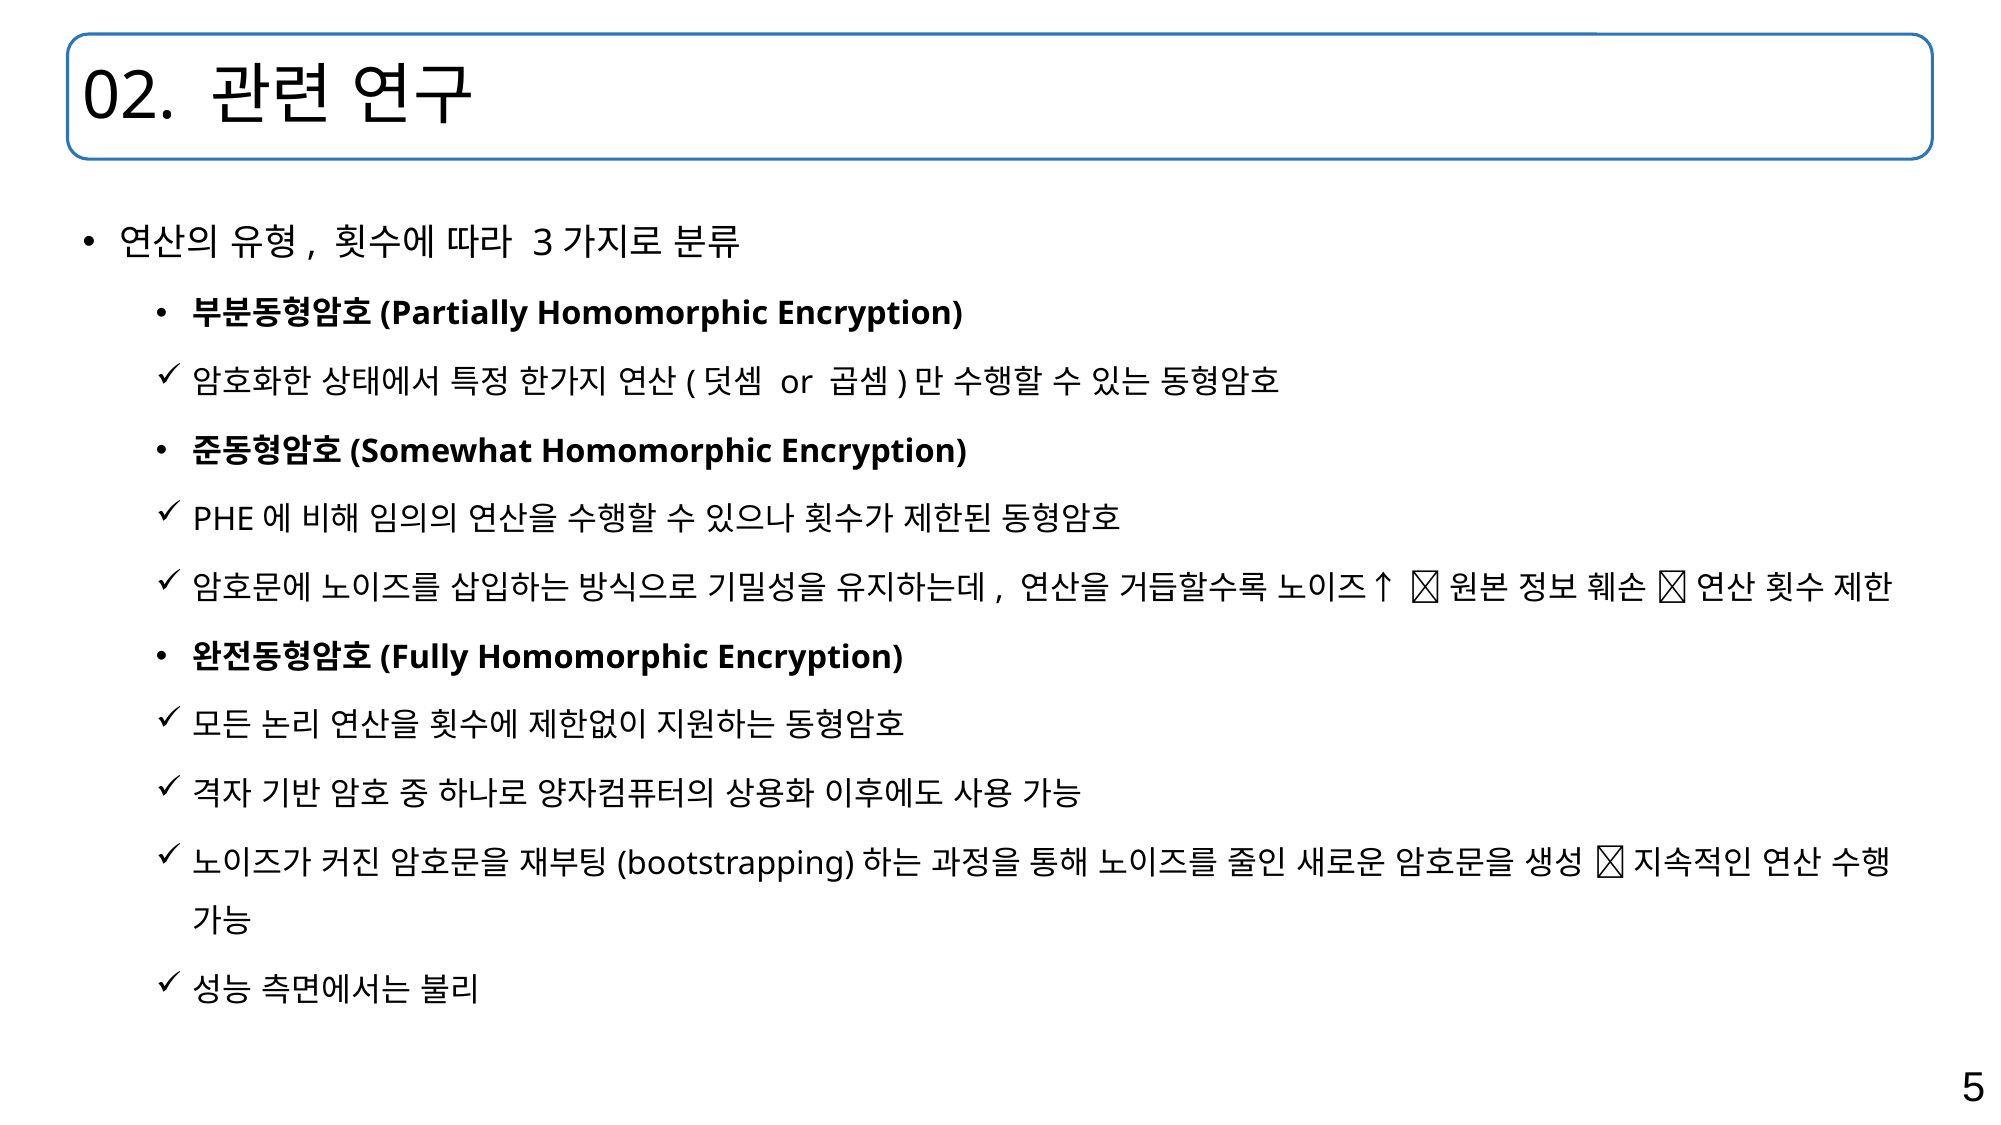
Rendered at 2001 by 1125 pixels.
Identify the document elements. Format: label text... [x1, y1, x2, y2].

title 02. 관련 연구 [67, 34, 1933, 160]
list 연산의 유형, 횟수에 따라 3가지로 분류 부분동형암호(Partially Homomorphic Encryption) 암호화한 상태에서 특정 한가지 연산(덧셈 or 곱셈)만 수행할 수 있는 동형암호 준동형암호(Somewhat Homomorphic Encryption) PHE에 비해 임의의 연산을 수행할 수 있으나 횟수가 제한된 동형암호 암호문에 노이즈를 삽입하는 방식으로 기밀성을 유지하는데, 연산을 거듭할수록 노이즈↑  원본 정보 훼손  연산 횟수 제한 완전동형암호(Fully Homomorphic Encryption) 모든 논리 연산을 횟수에 제한없이 지원하는 동형암호 격자 기반 암호 중 하나로 양자컴퓨터의 상용화 이후에도 사용 가능 노이즈가 커진 암호문을 재부팅(bootstrapping)하는 과정을 통해 노이즈를 줄인 새로운 암호문을 생성  지속적인 연산 수행 가능 성능 측면에서는 불리 [67, 189, 1955, 1019]
